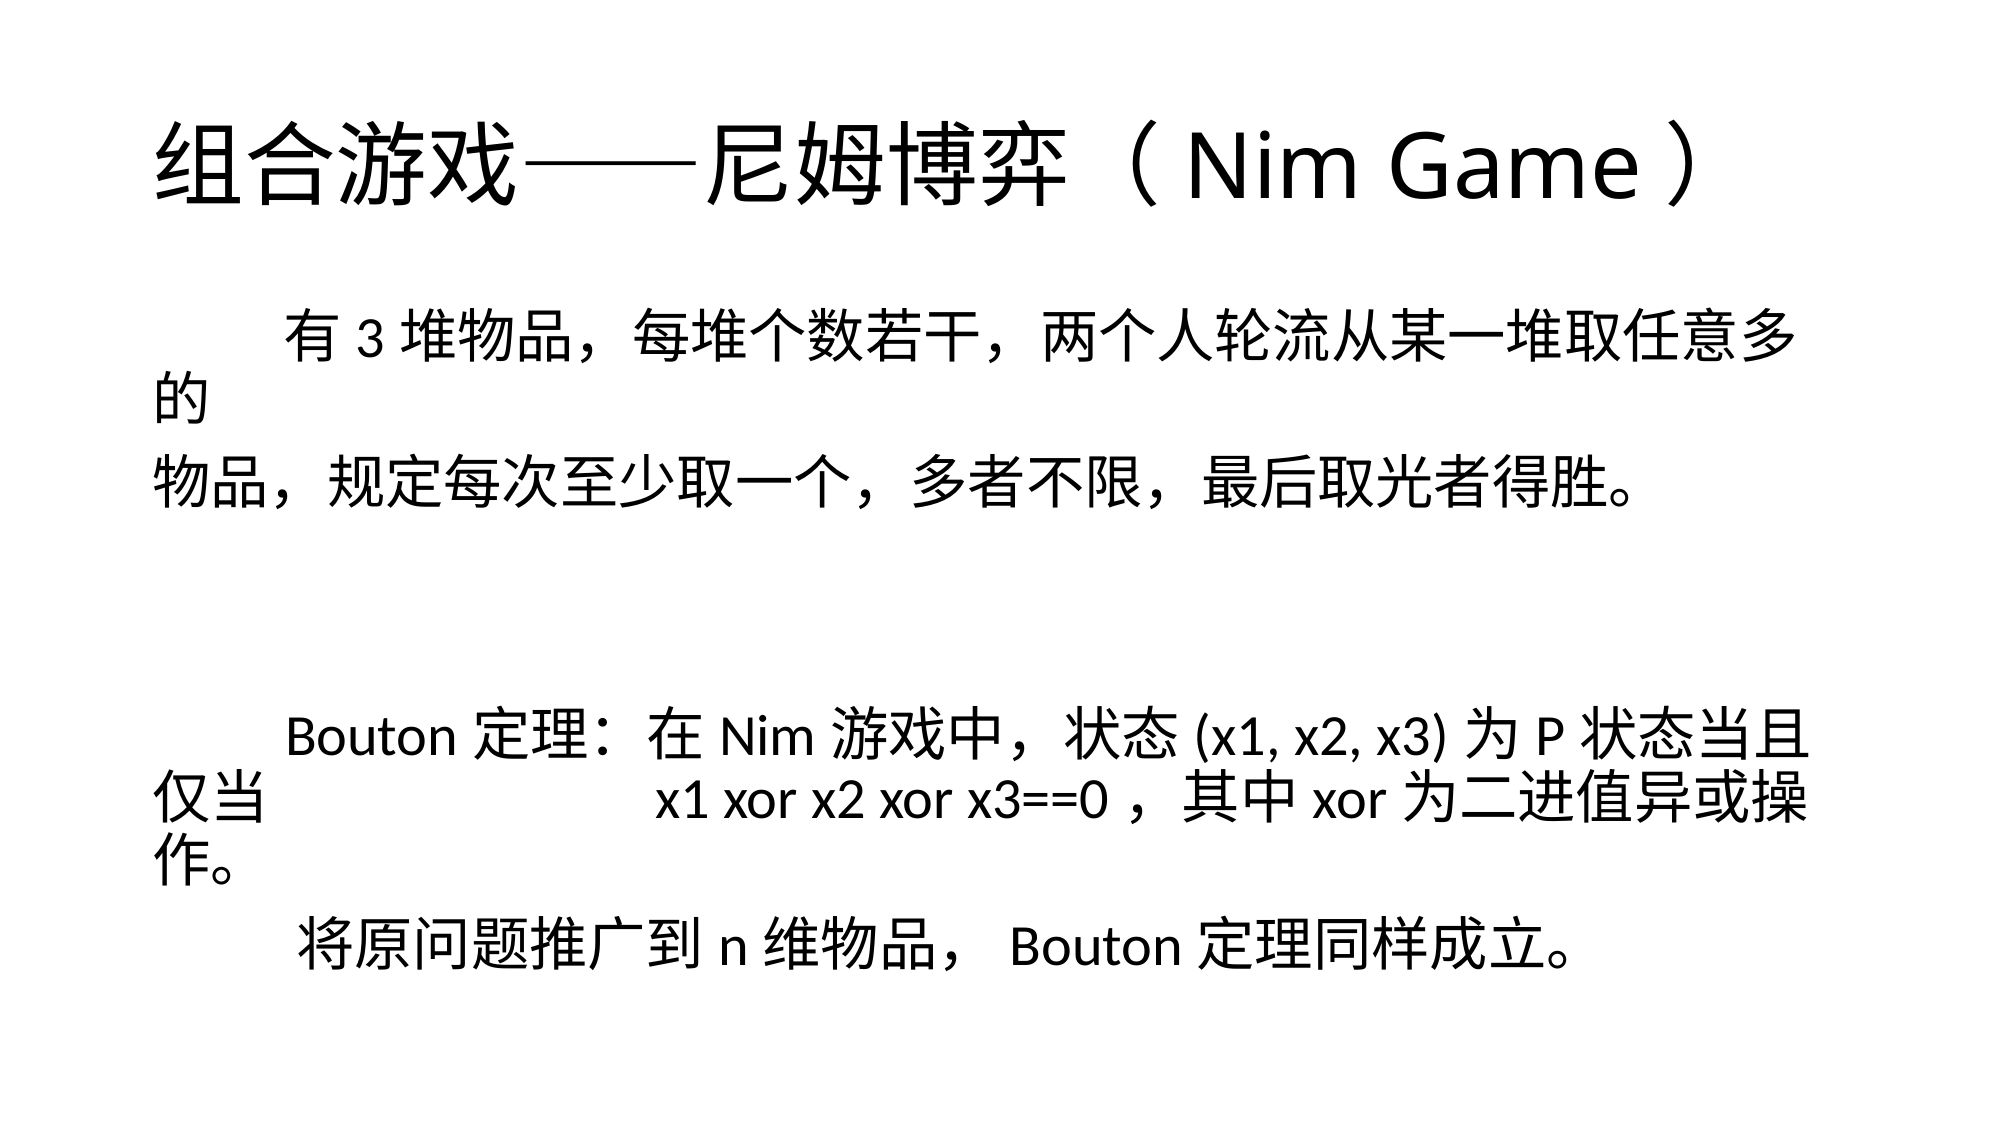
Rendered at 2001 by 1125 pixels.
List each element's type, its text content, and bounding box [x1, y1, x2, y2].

list 有3堆物品，每堆个数若干，两个人轮流从某一堆取任意多的 物品，规定每次至少取一个，多者不限，最后取光者得胜。 Bouton定理：在Nim游戏中，状态(x1, x2, x3)为P状态当且仅当 x1 xor x2 xor x3==0，其中xor为二进值异或操作。 将原问题推广到n维物品，Bouton定理同样成立。 [137, 299, 1863, 1014]
title 组合游戏——尼姆博弈（Nim Game） [137, 59, 1863, 278]
